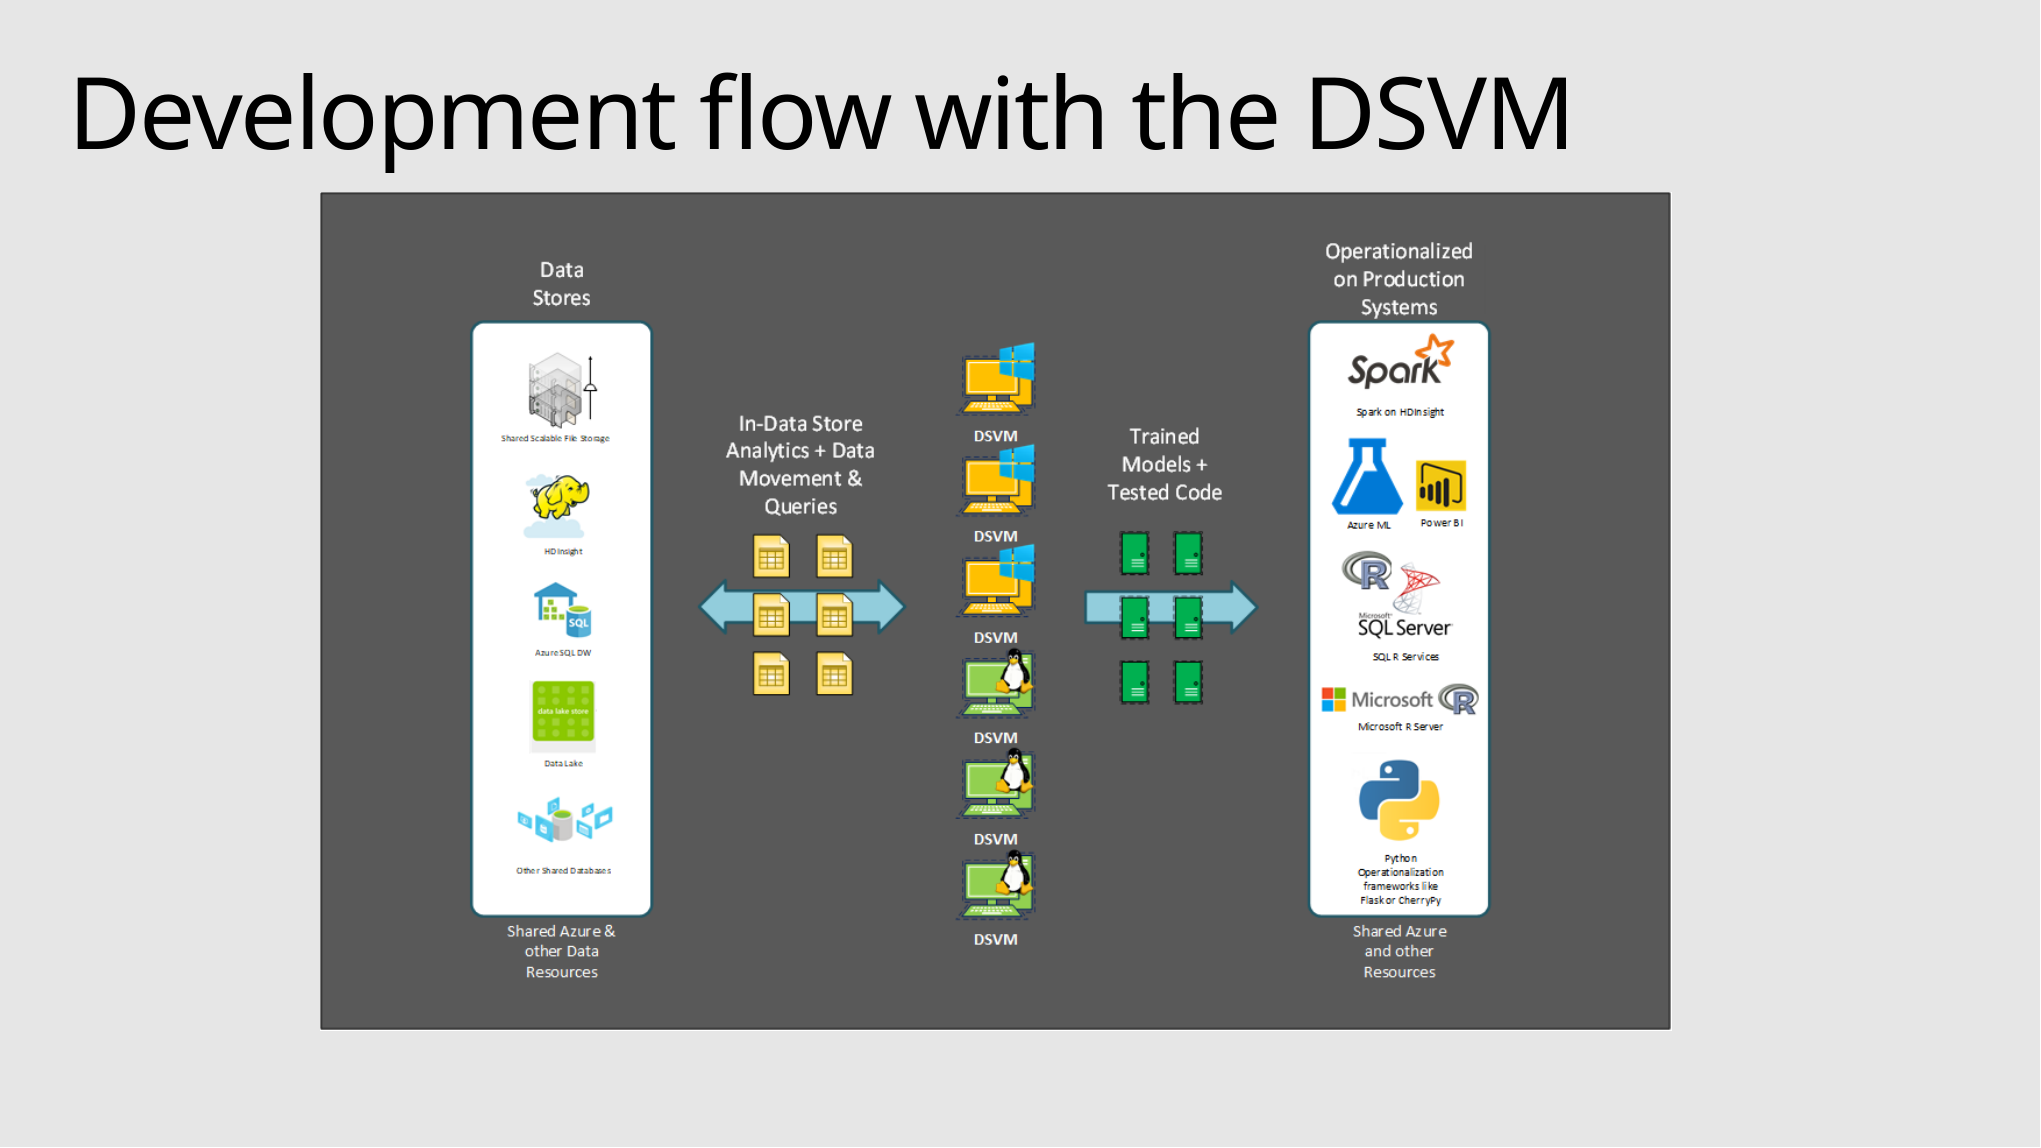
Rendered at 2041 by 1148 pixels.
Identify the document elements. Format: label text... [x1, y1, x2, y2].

title Development flow with the DSVM [45, 48, 1996, 199]
picture [319, 192, 1672, 1031]
